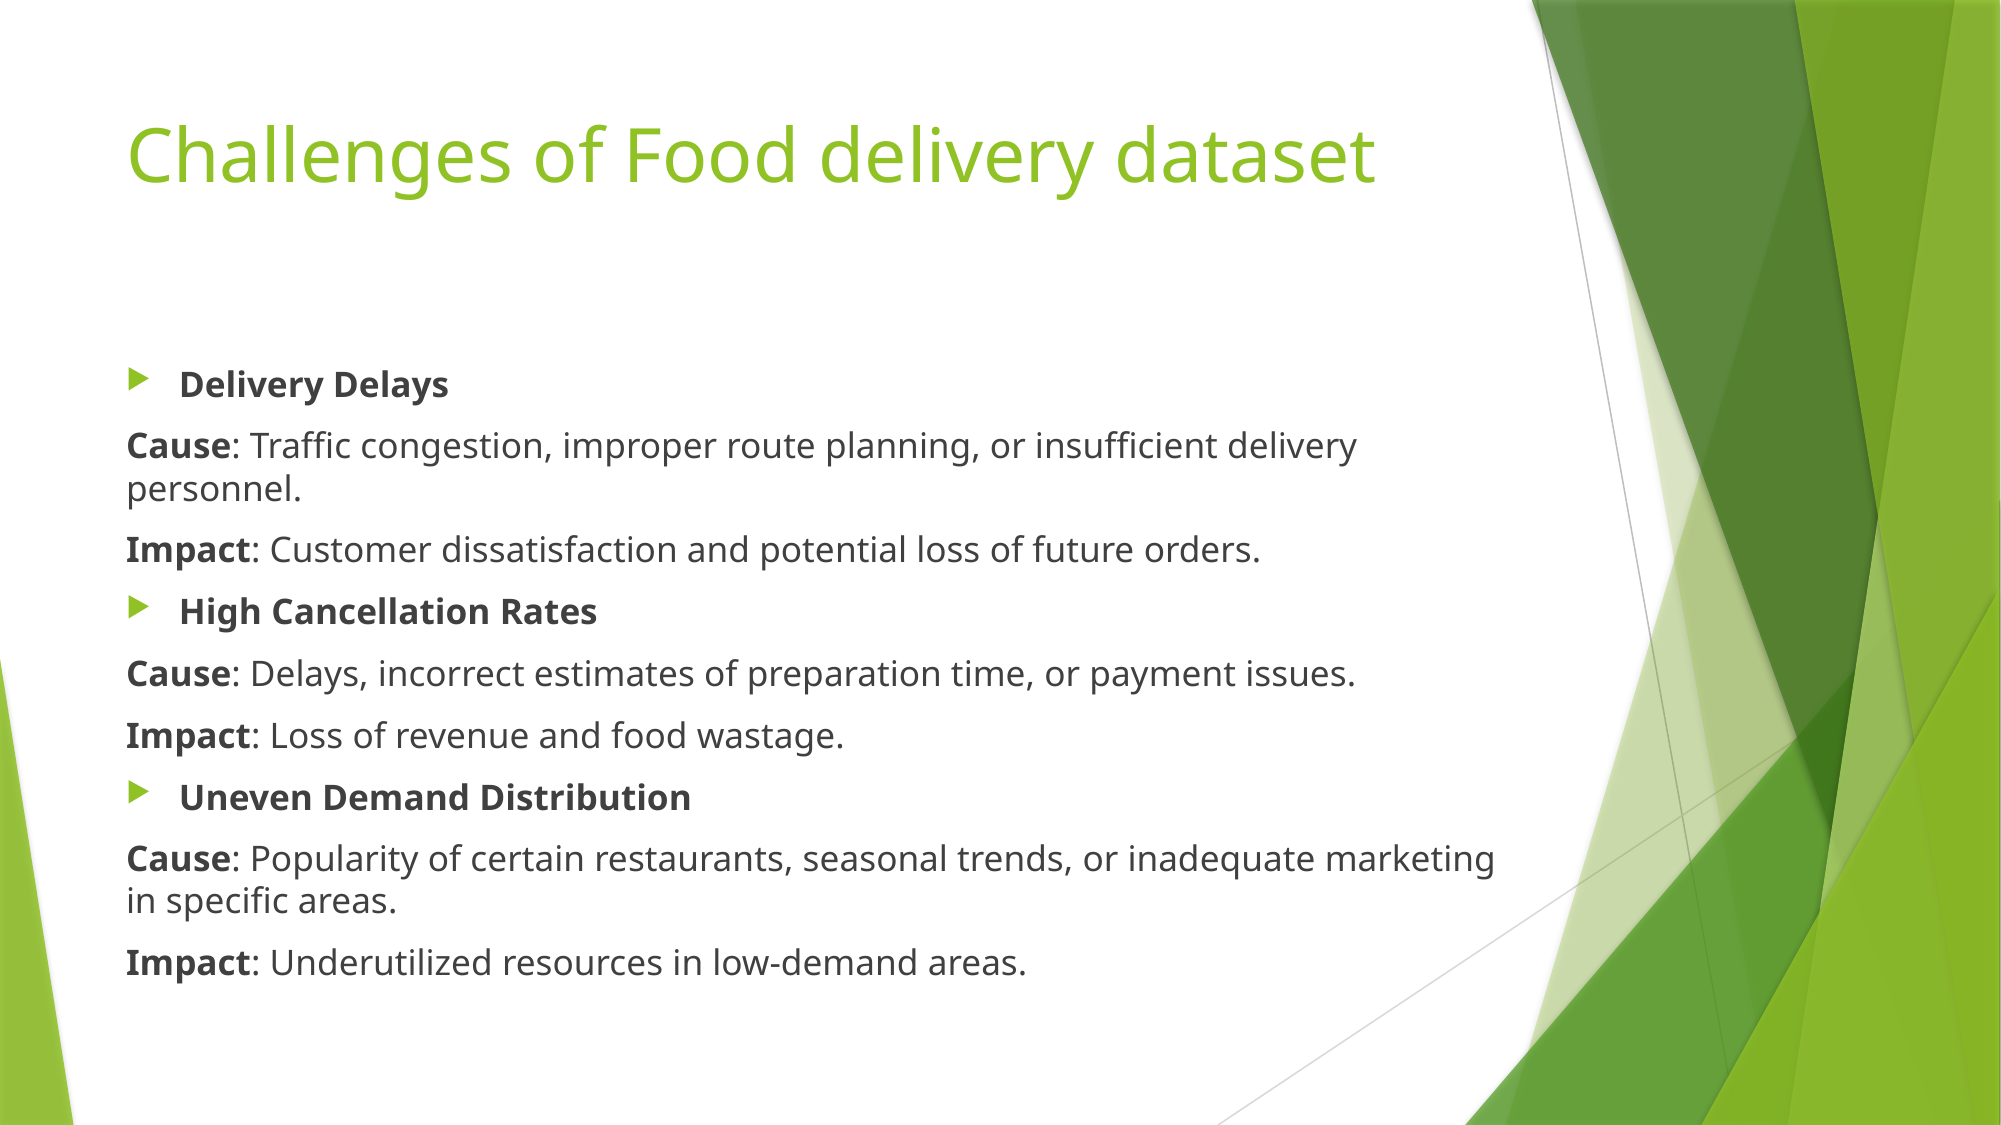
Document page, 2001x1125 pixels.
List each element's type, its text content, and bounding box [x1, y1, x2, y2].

title Challenges of Food delivery dataset [111, 99, 1522, 317]
list Delivery Delays Cause: Traffic congestion, improper route planning, or insufficient delivery personnel. Impact: Customer dissatisfaction and potential loss of future orders. High Cancellation Rates Cause: Delays, incorrect estimates of preparation time, or payment issues. Impact: Loss of revenue and food wastage. Uneven Demand Distribution Cause: Popularity of certain restaurants, seasonal trends, or inadequate marketing in specific areas. Impact: Underutilized resources in low-demand areas. [111, 354, 1522, 992]
